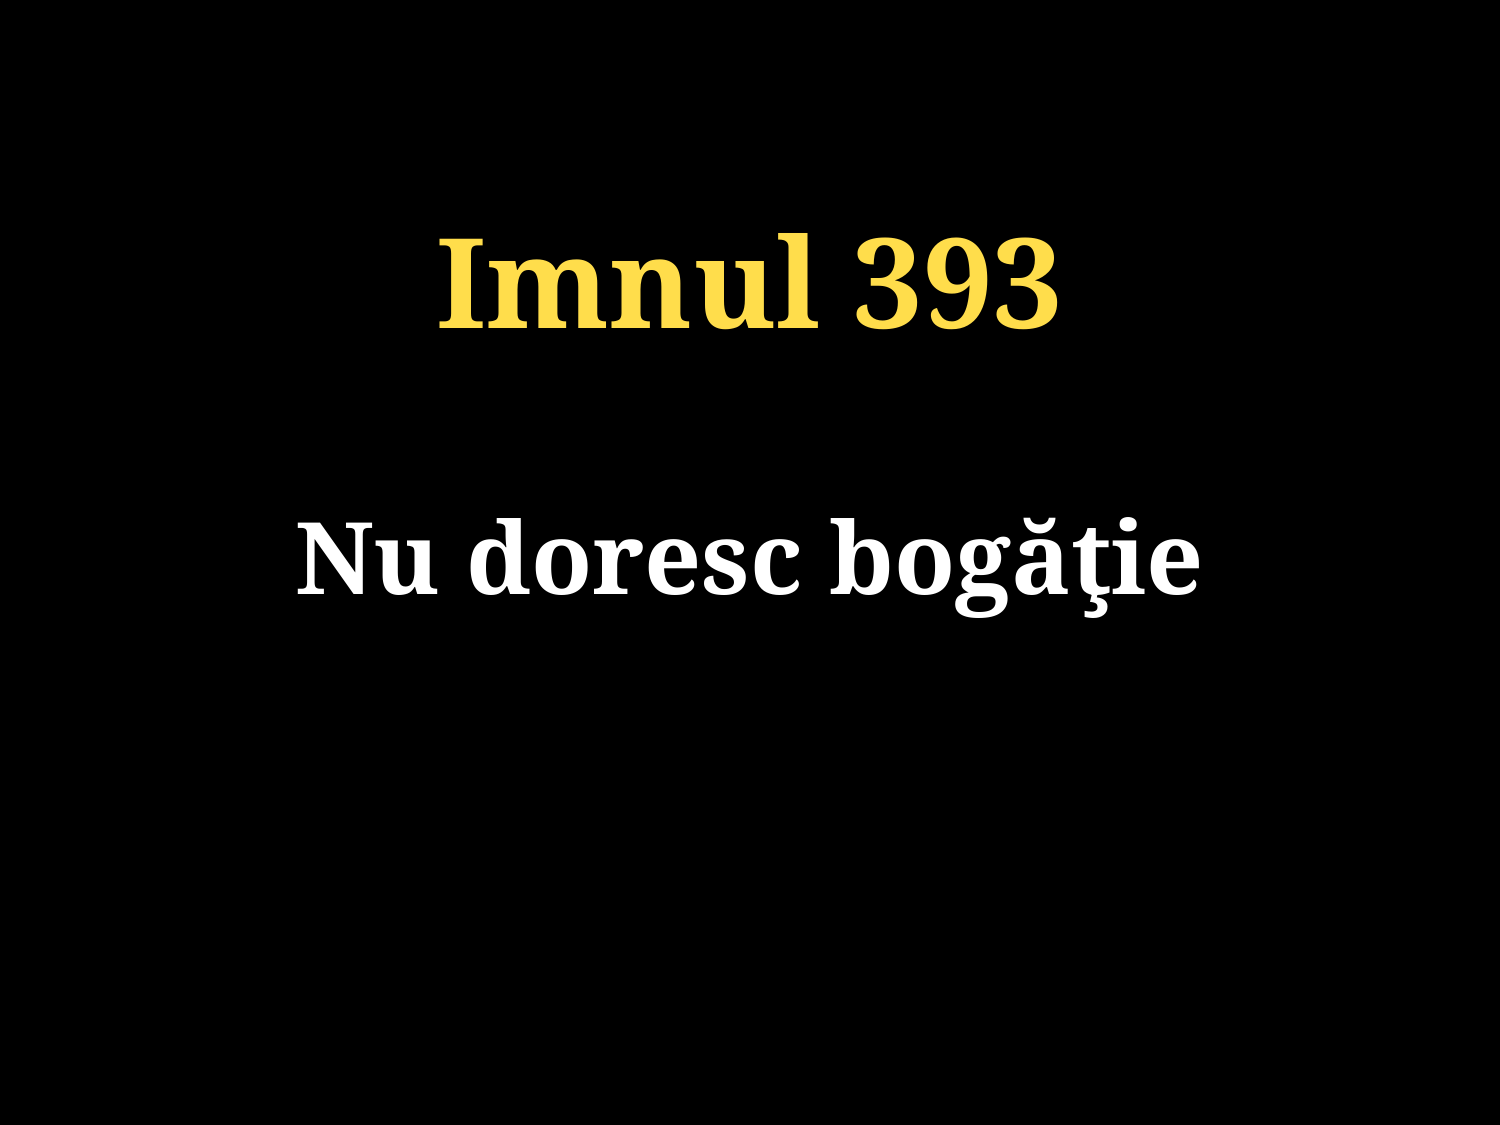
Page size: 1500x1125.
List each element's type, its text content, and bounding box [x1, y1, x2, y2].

text_box Imnul 393 [0, 195, 1500, 361]
text_box Nu doresc bogăţie [0, 487, 1500, 623]
